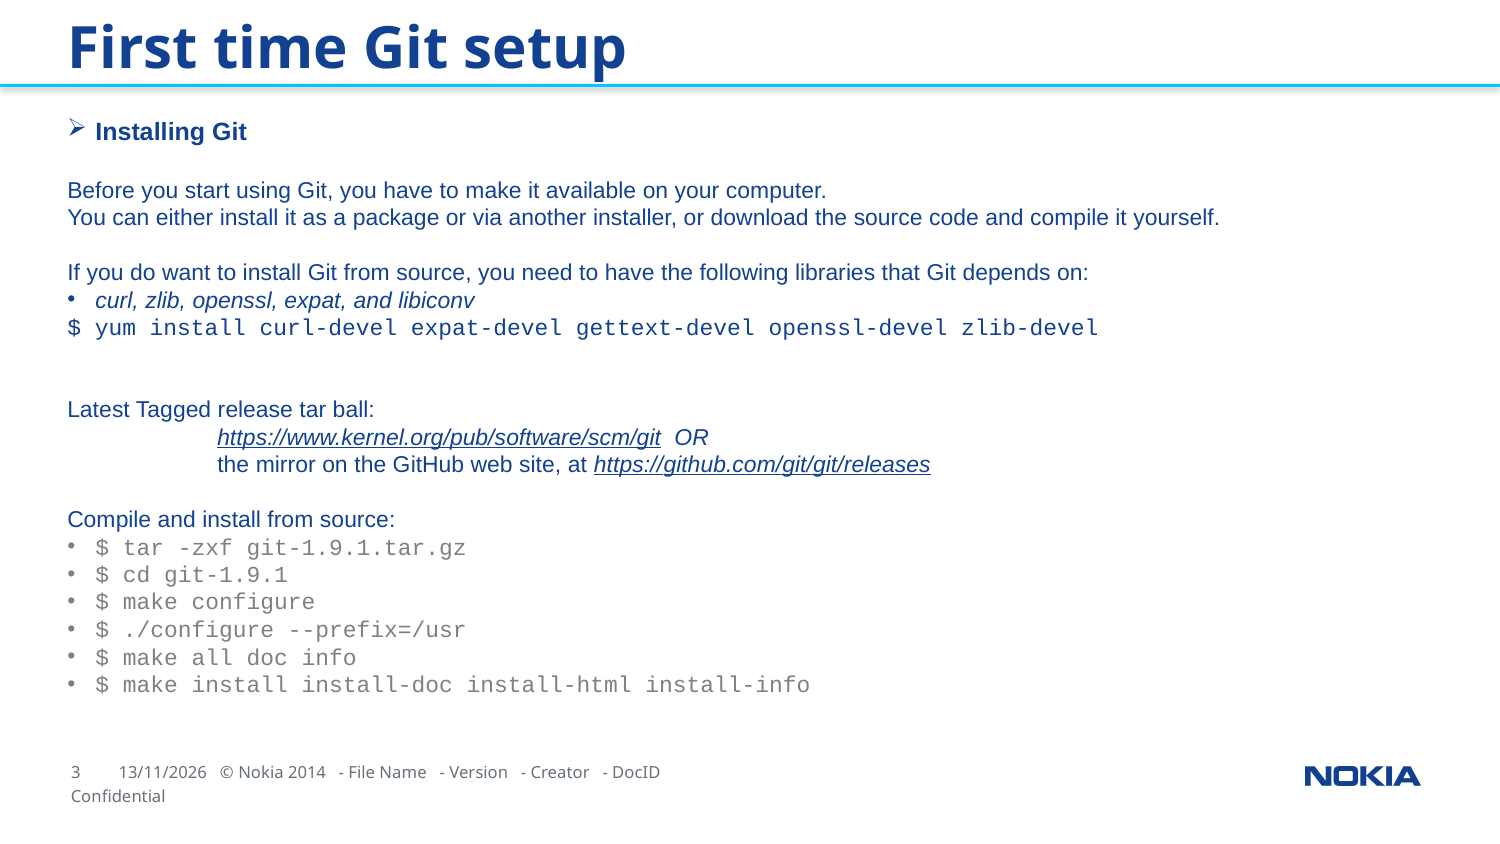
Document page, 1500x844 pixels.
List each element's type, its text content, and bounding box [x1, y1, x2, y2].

text_box Installing Git Before you start using Git, you have to make it available on your computer. You can either install it as a package or via another installer, or download the source code and compile it yourself. If you do want to install Git from source, you need to have the following libraries that Git depends on: curl, zlib, openssl, expat, and libiconv $ yum install curl-devel expat-devel gettext-devel openssl-devel zlib-devel Latest Tagged release tar ball: https://www.kernel.org/pub/software/scm/git OR the mirror on the GitHub web site, at https://github.com/git/git/releases Compile and install from source: $ tar -zxf git-1.9.1.tar.gz $ cd git-1.9.1 $ make configure $ ./configure --prefix=/usr $ make all doc info $ make install install-doc install-html install-info [52, 108, 1492, 735]
text_box First time Git setup [53, 2, 1282, 82]
picture [1305, 766, 1421, 786]
